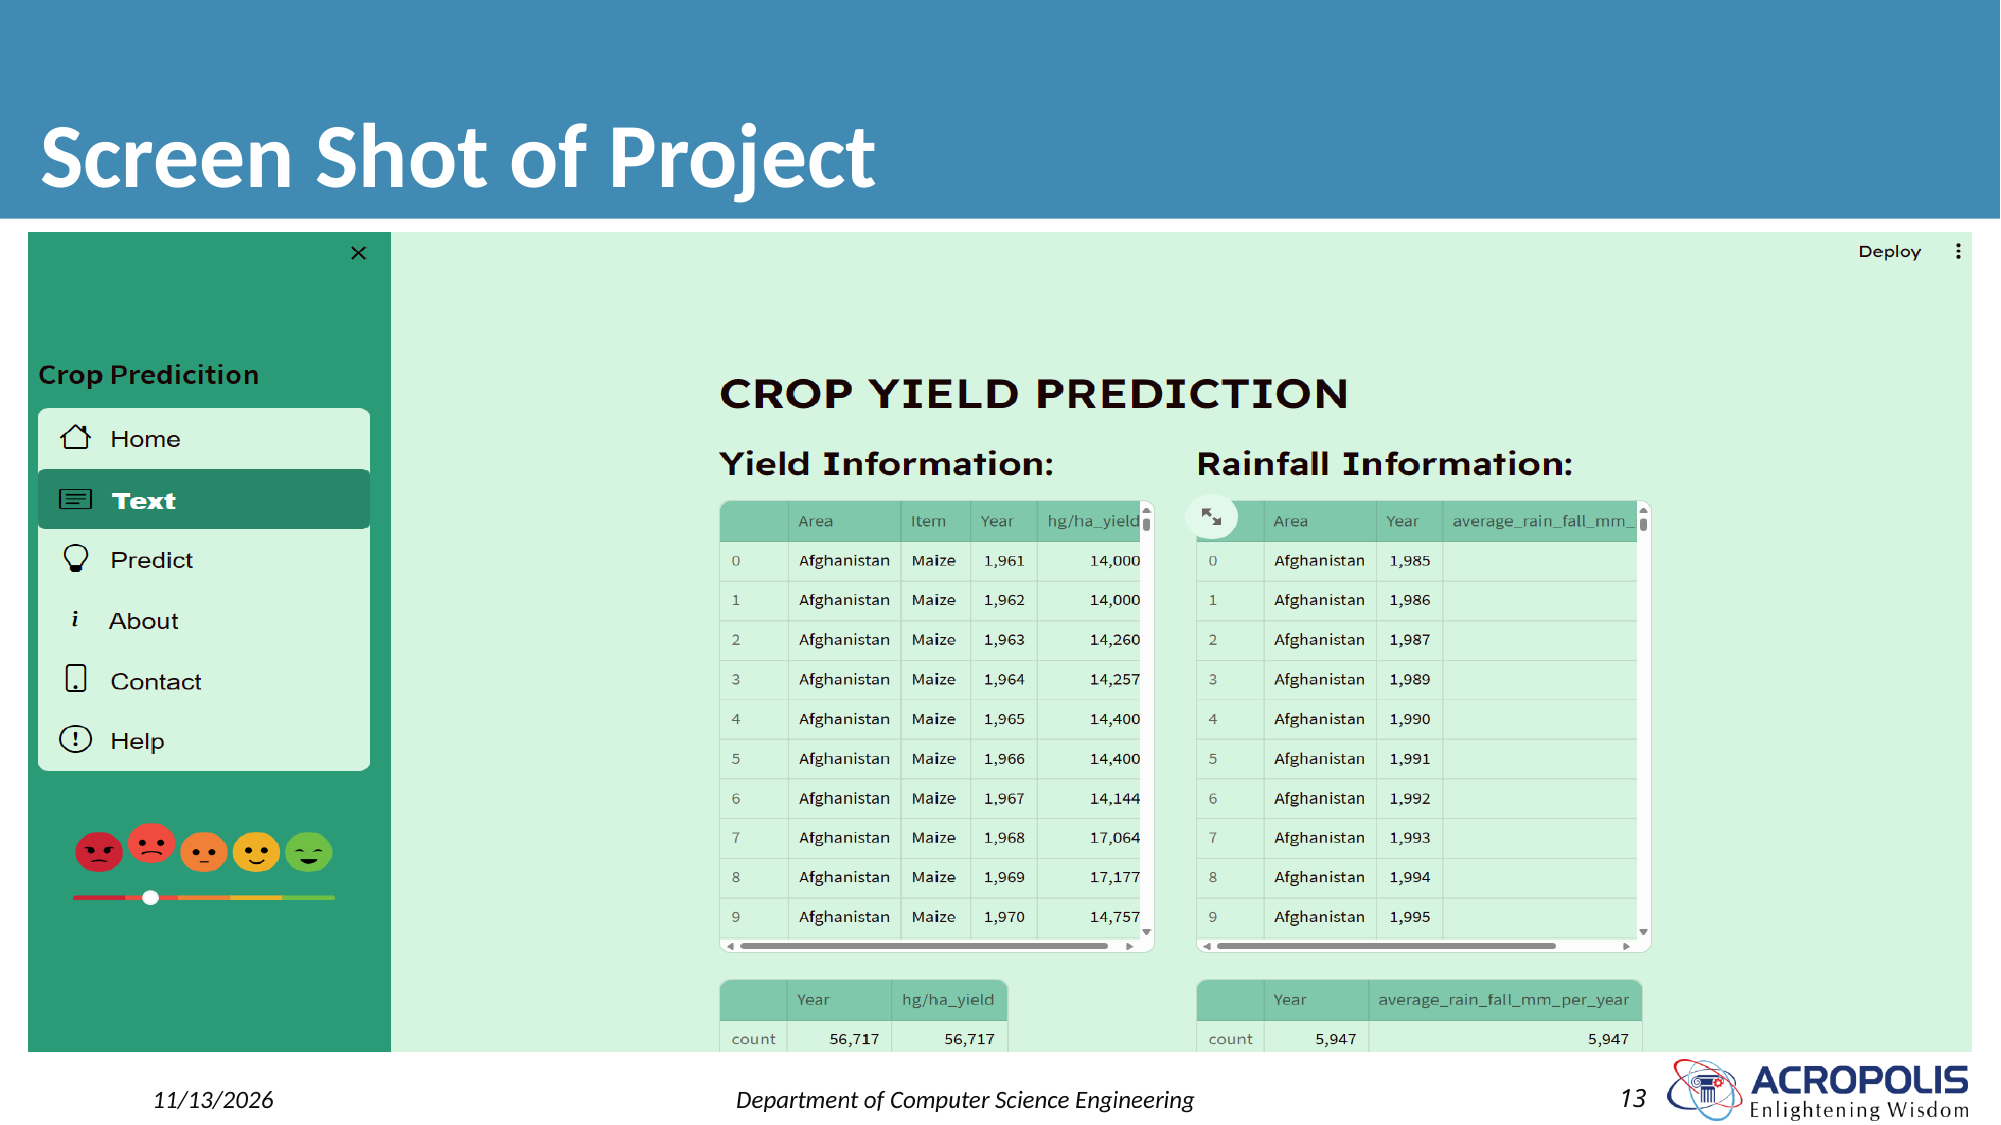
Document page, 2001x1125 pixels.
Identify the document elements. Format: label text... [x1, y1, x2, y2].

picture [1667, 1059, 1968, 1121]
footer Department of Computer Science Engineering [703, 1076, 1229, 1122]
picture [27, 232, 1972, 1052]
slide_number 13 [1436, 1076, 1662, 1122]
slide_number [137, 1076, 663, 1122]
title Screen Shot of Project [25, 0, 1974, 214]
